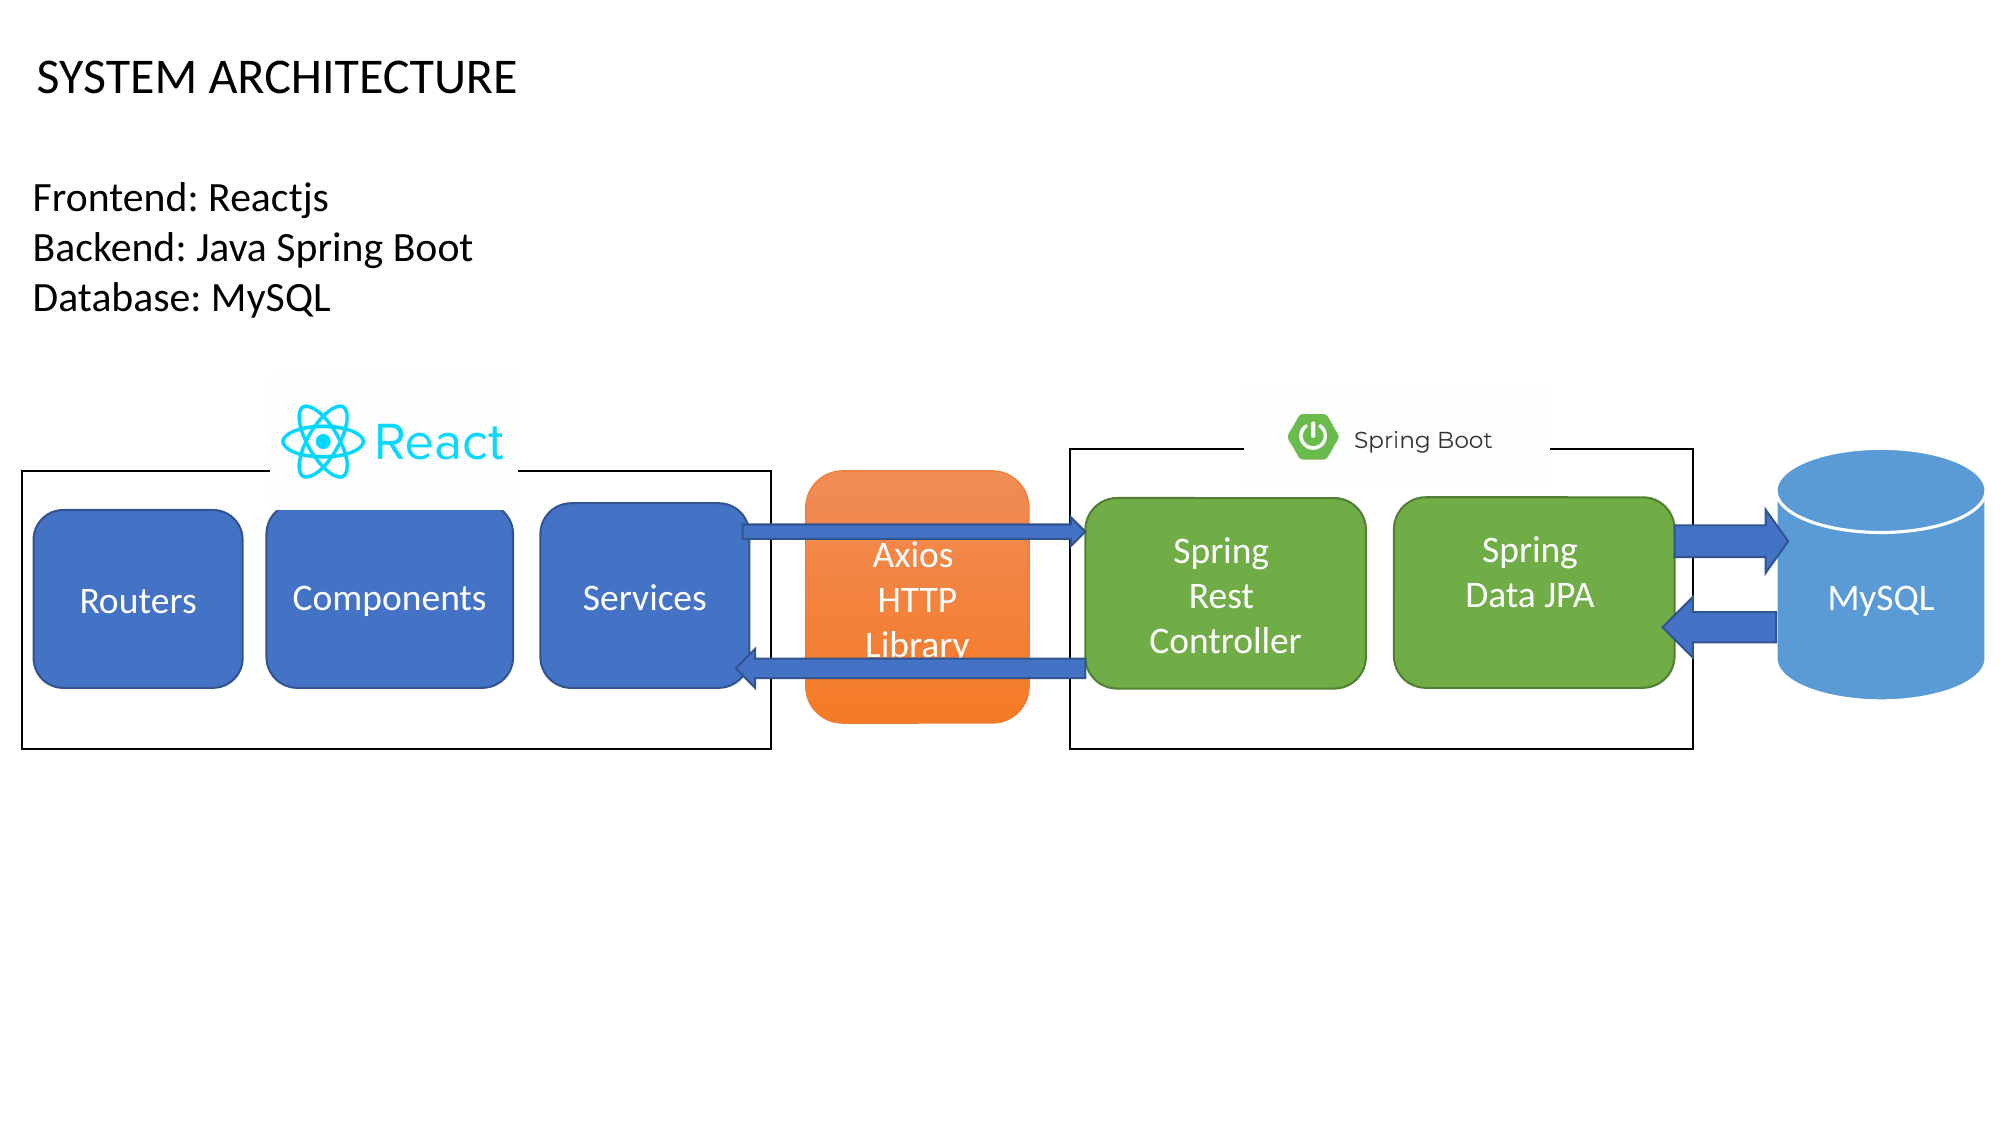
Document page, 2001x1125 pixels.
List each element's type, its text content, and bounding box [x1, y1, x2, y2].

text_box MySQL [1774, 446, 1988, 703]
text_box [741, 514, 1087, 549]
text_box Frontend: Reactjs Backend: Java Spring Boot Database: MySQL [18, 161, 645, 327]
text_box Axios HTTP Library [805, 680, 1030, 724]
text_box [1550, 442, 1722, 504]
picture [270, 373, 518, 511]
text_box [734, 646, 1087, 691]
text_box [1673, 506, 1790, 577]
text_box [1071, 452, 1693, 753]
text_box Routers [32, 508, 244, 689]
text_box [21, 470, 772, 750]
text_box Components [265, 511, 515, 689]
text_box [1069, 448, 1073, 514]
text_box Axios HTTP Library [805, 470, 1030, 523]
picture [1244, 383, 1550, 490]
text_box Services [539, 502, 751, 689]
text_box [1661, 594, 1778, 661]
text_box Axios HTTP Library [805, 540, 1030, 657]
text_box [1073, 442, 1244, 452]
text_box SYSTEM ARCHITECTURE [21, 36, 632, 112]
